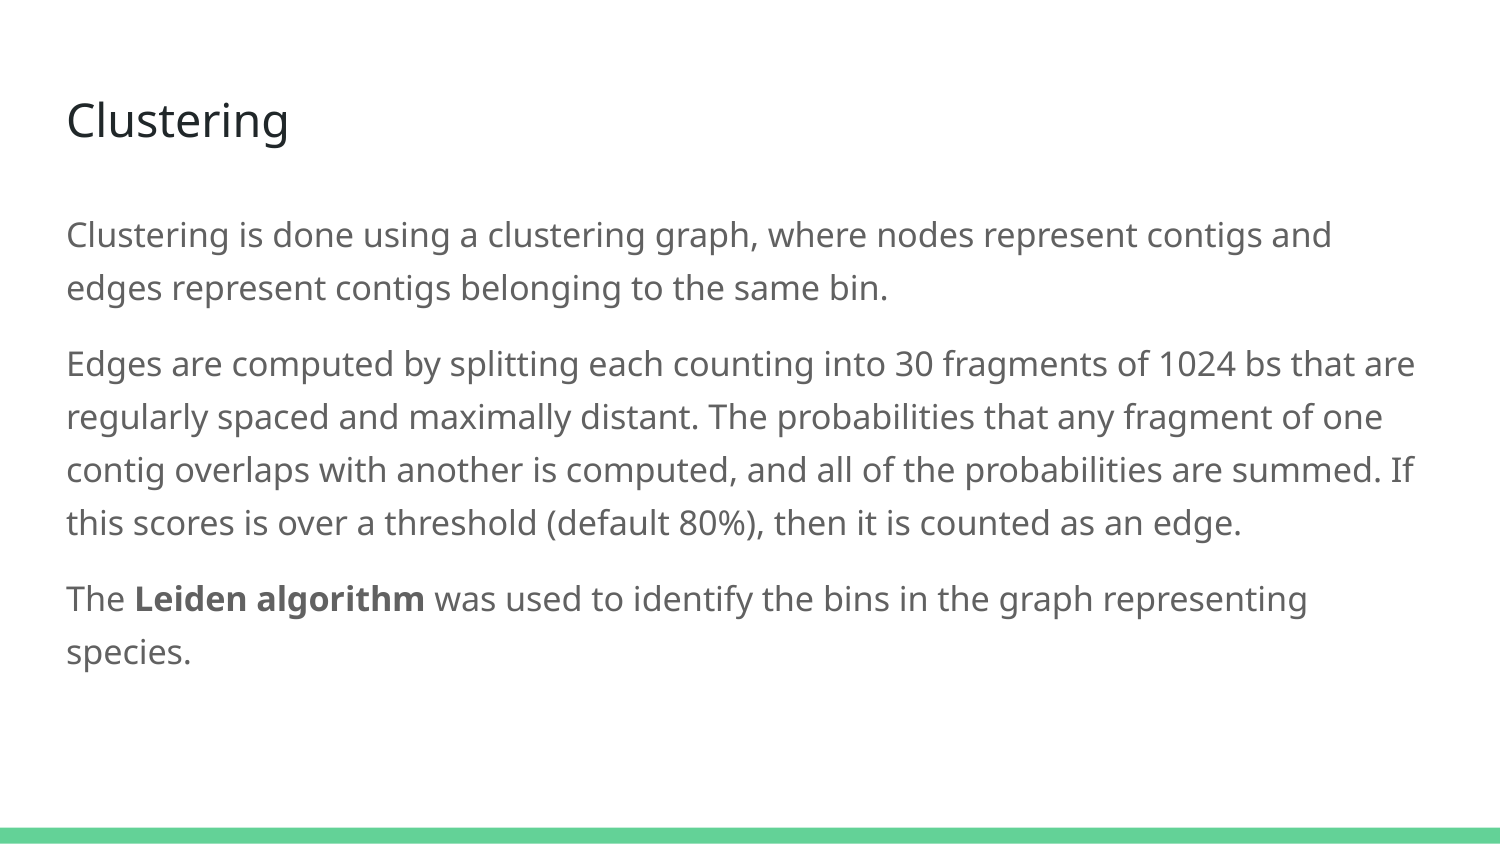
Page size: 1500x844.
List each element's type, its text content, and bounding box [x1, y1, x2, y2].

title Clustering [51, 72, 1449, 167]
list Clustering is done using a clustering graph, where nodes represent contigs and edges represent contigs belonging to the same bin. Edges are computed by splitting each counting into 30 fragments of 1024 bs that are regularly spaced and maximally distant. The probabilities that any fragment of one contig overlaps with another is computed, and all of the probabilities are summed. If this scores is over a threshold (default 80%), then it is counted as an edge. The Leiden algorithm was used to identify the bins in the graph representing species. [51, 189, 1449, 750]
